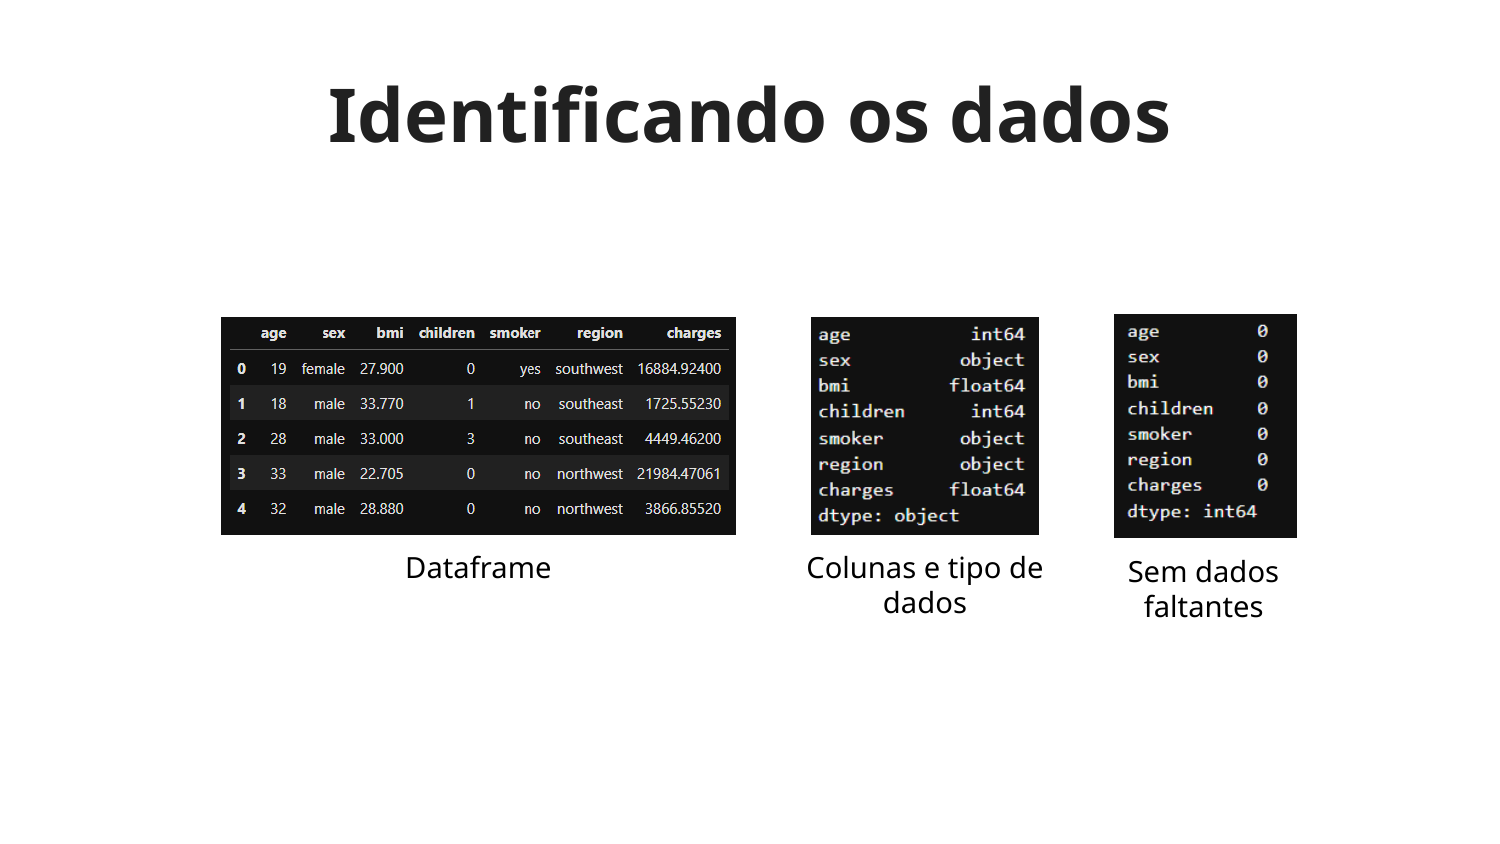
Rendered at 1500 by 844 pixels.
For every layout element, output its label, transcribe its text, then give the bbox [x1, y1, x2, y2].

text_box Colunas e tipo de dados [769, 534, 1081, 635]
picture [810, 317, 1040, 535]
title Identificando os dados [51, 48, 1449, 180]
picture [220, 317, 737, 535]
picture [1113, 314, 1297, 539]
text_box Dataframe [277, 543, 680, 600]
text_box Sem dados faltantes [1081, 537, 1327, 638]
